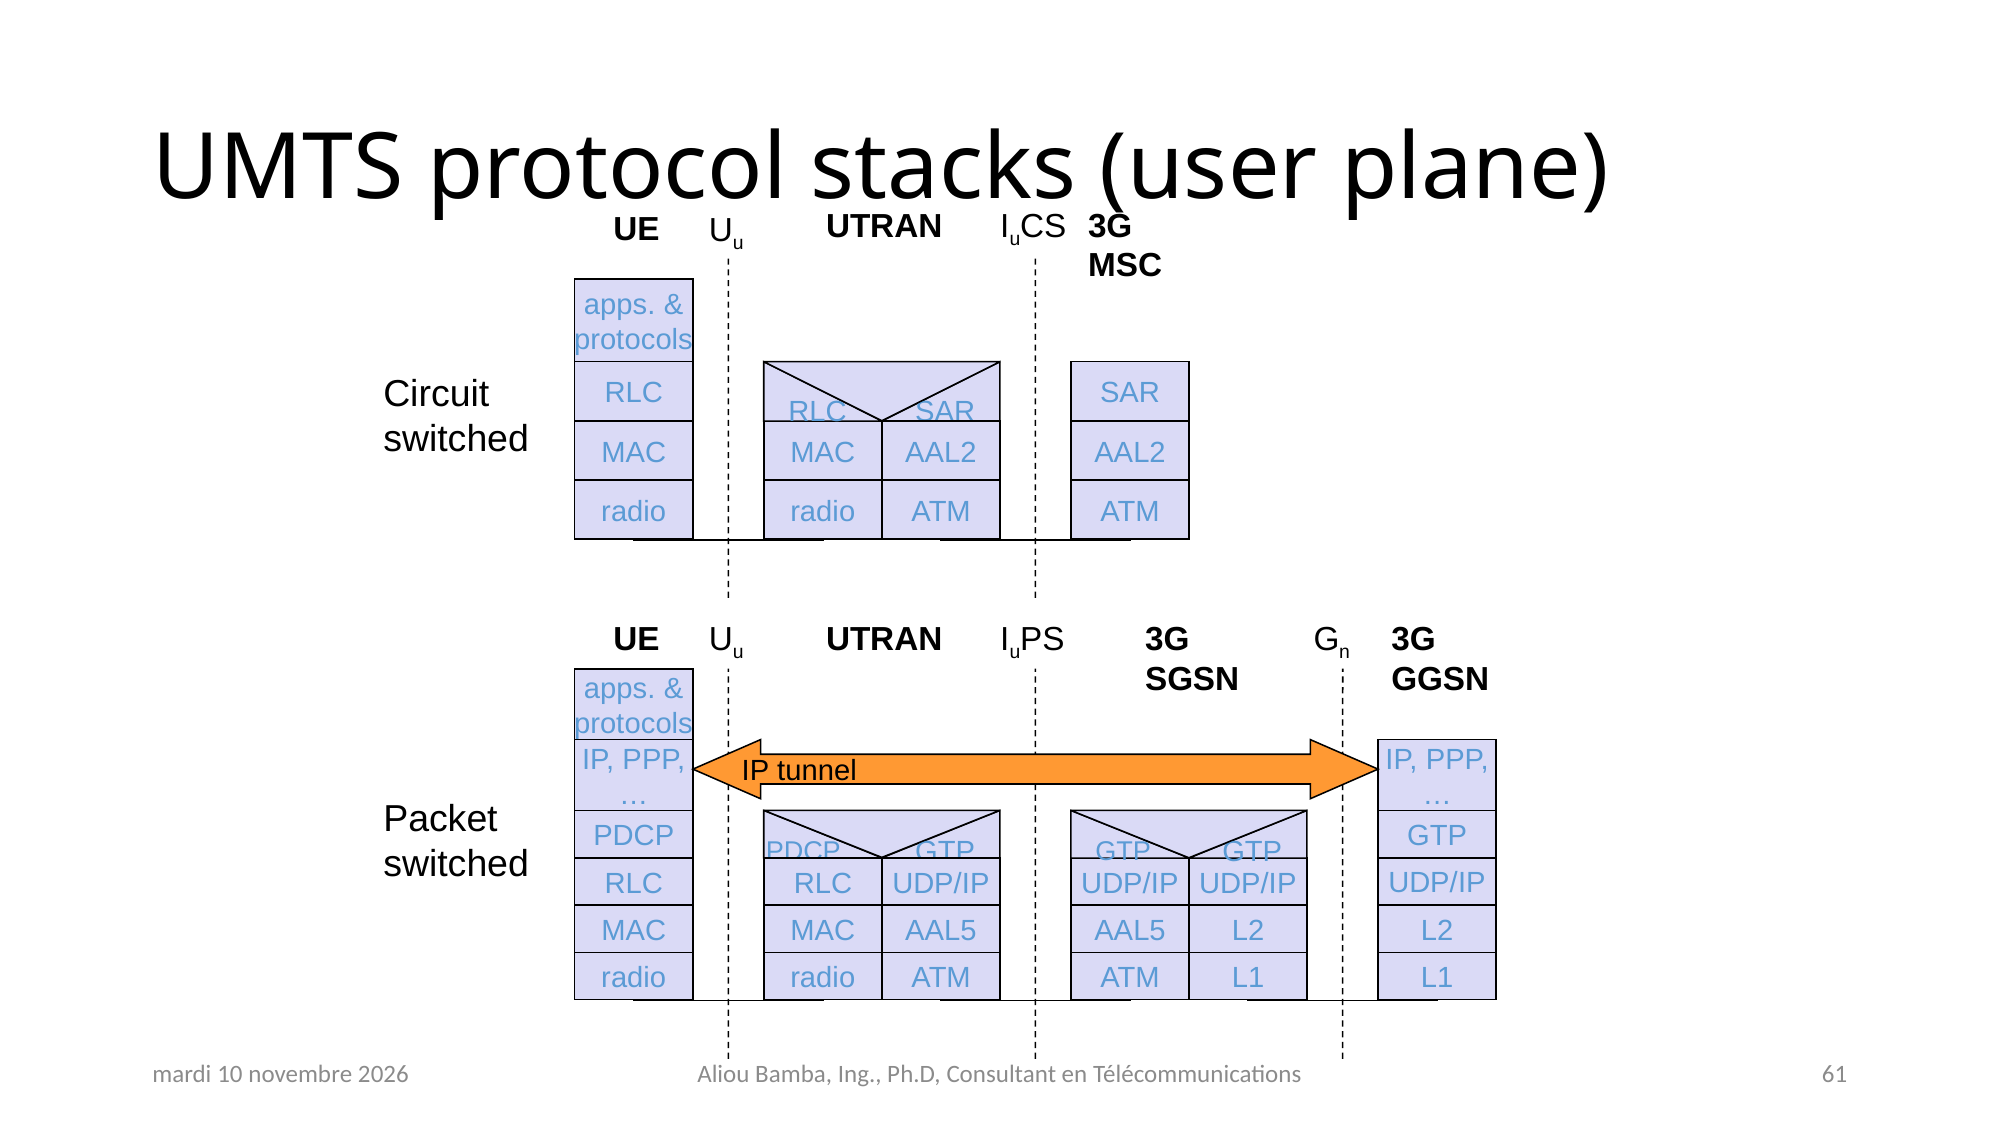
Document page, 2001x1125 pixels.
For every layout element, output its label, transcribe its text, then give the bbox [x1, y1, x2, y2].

text_box MAC [574, 905, 693, 952]
text_box UE [598, 200, 675, 255]
text_box Gn [1298, 609, 1365, 670]
text_box AAL2 [881, 420, 1000, 479]
text_box RLC [574, 361, 693, 421]
text_box MAC [763, 422, 881, 479]
text_box L2 [1189, 904, 1307, 952]
text_box [763, 810, 1000, 857]
text_box MAC [574, 421, 693, 479]
text_box UTRAN [811, 196, 958, 251]
text_box apps. & protocols [574, 668, 693, 739]
text_box IP, PPP, … [574, 739, 693, 811]
text_box RLC [763, 857, 881, 905]
text_box L1 [1378, 952, 1496, 1000]
text_box UE [598, 609, 675, 665]
text_box UDP/IP [881, 857, 1001, 905]
text_box radio [763, 952, 881, 1000]
text_box GTP [886, 811, 1000, 857]
text_box GTP [1188, 811, 1307, 859]
text_box AAL2 [1071, 421, 1189, 479]
text_box 3G MSC [1073, 196, 1178, 291]
text_box 3G GGSN [1376, 609, 1505, 705]
slide_number 61 [1412, 1042, 1863, 1103]
text_box UDP/IP [1378, 858, 1496, 904]
text_box L1 [1189, 952, 1307, 1000]
title UMTS protocol stacks (user plane) [137, 59, 1863, 278]
text_box radio [763, 479, 881, 539]
text_box [763, 361, 1000, 421]
text_box ATM [881, 479, 1000, 539]
text_box 3G SGSN [1130, 609, 1255, 705]
text_box radio [574, 479, 693, 539]
text_box IuPS [985, 609, 1080, 670]
text_box MAC [763, 905, 881, 952]
text_box L2 [1378, 904, 1496, 952]
text_box GTP [1070, 811, 1188, 859]
text_box [1070, 810, 1308, 858]
text_box ATM [1071, 952, 1189, 1000]
text_box IP tunnel [692, 739, 1379, 799]
text_box PDCP [763, 811, 878, 857]
text_box IP, PPP, … [1378, 739, 1497, 811]
text_box PDCP [574, 811, 693, 858]
text_box RLC [763, 362, 881, 422]
text_box IuCS [985, 196, 1073, 257]
text_box SAR [886, 363, 1000, 420]
text_box UDP/IP [1189, 859, 1307, 904]
text_box apps. & protocols [574, 279, 693, 361]
text_box Packet switched [368, 786, 544, 892]
text_box Circuit switched [368, 361, 544, 467]
text_box AAL5 [881, 905, 1000, 952]
footer Aliou Bamba, Ing., Ph.D, Consultant en Télécommunications [662, 1042, 1338, 1103]
text_box Uu [694, 200, 759, 261]
text_box UDP/IP [1071, 859, 1189, 906]
text_box SAR [1071, 361, 1189, 421]
text_box ATM [881, 952, 1000, 1000]
text_box Uu [694, 609, 759, 670]
text_box RLC [574, 858, 693, 905]
text_box radio [574, 952, 693, 1000]
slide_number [137, 1042, 588, 1103]
text_box UTRAN [811, 609, 958, 665]
text_box ATM [1071, 479, 1189, 539]
text_box AAL5 [1071, 906, 1189, 952]
text_box GTP [1378, 811, 1496, 858]
